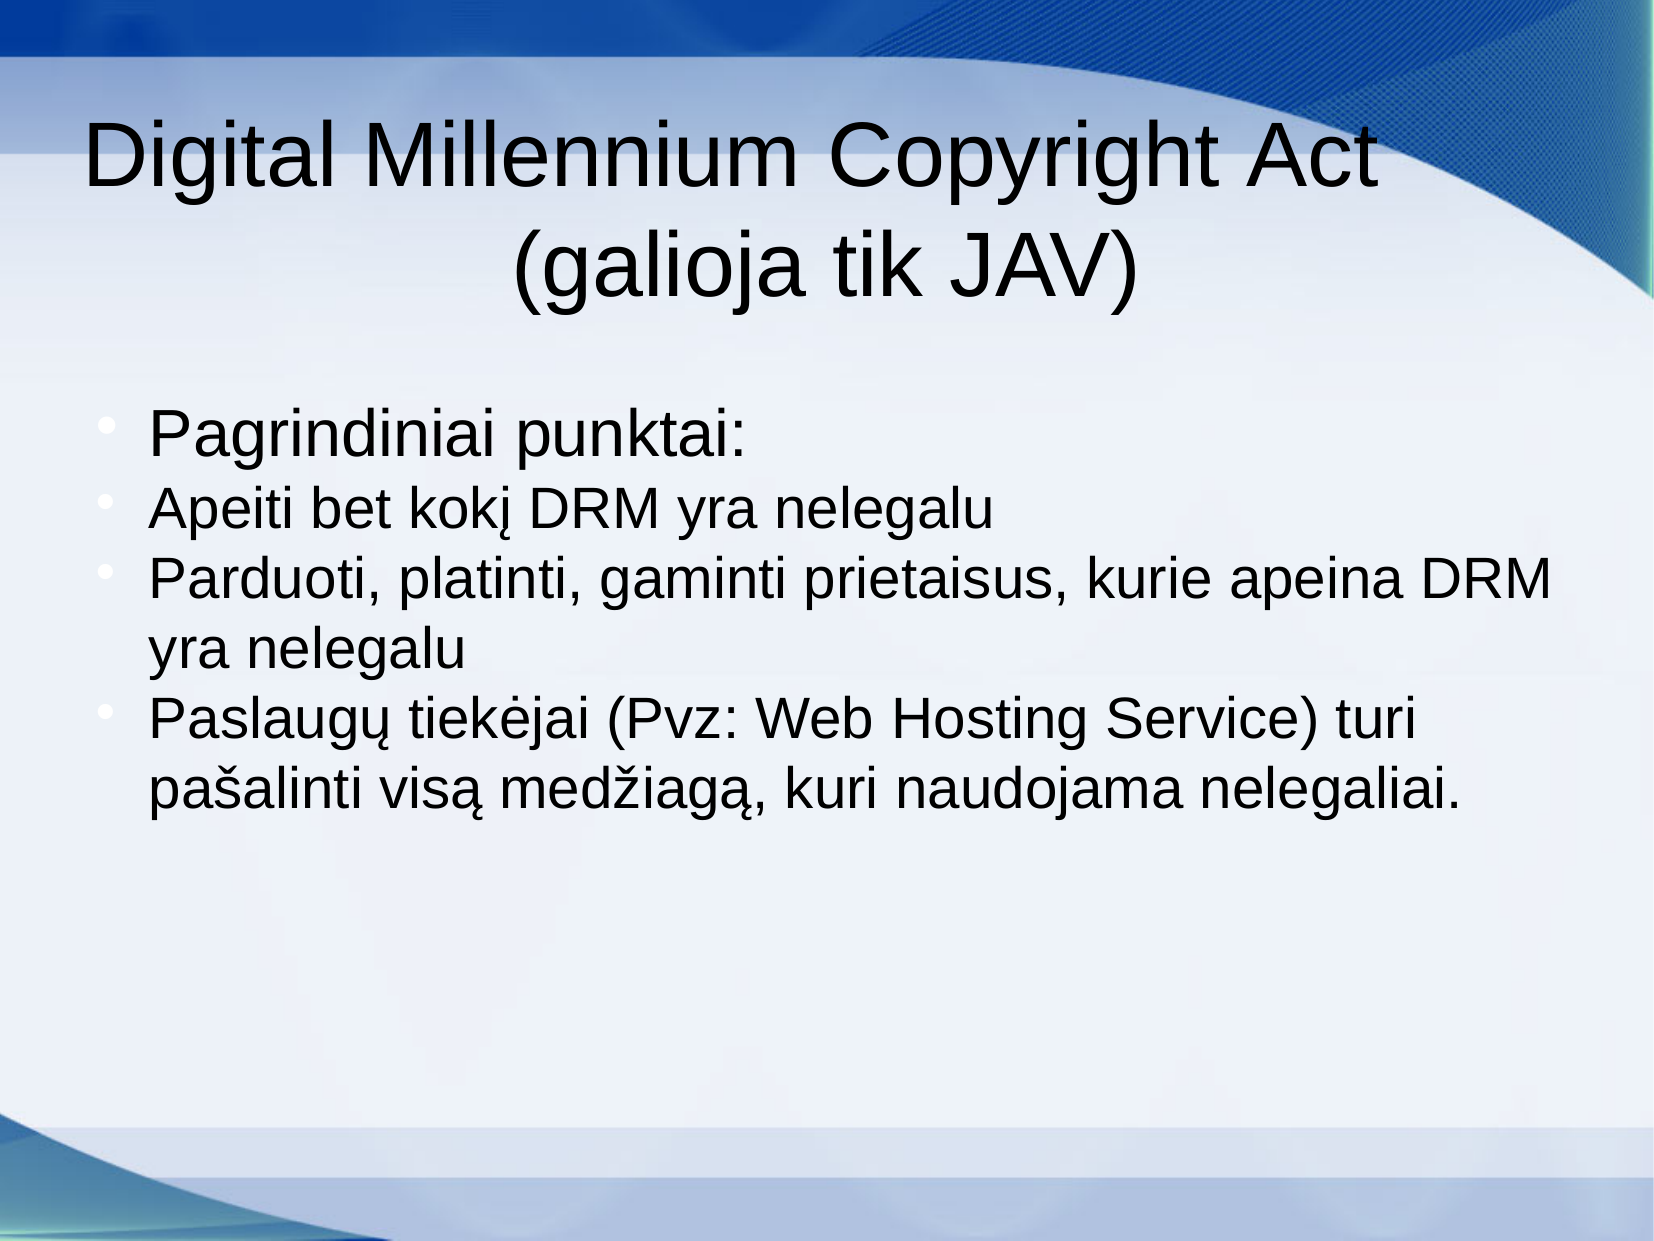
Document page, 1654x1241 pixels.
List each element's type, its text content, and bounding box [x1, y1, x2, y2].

text_box Pagrindiniai punktai: Apeiti bet kokį DRM yra nelegalu Parduoti, platinti, gaminti prietaisus, kurie apeina DRM yra nelegalu Paslaugų tiekėjai (Pvz: Web Hosting Service) turi pašalinti visą medžiagą, kuri naudojama nelegaliai. [78, 389, 1567, 1109]
text_box Digital Millennium Copyright Act (galioja tik JAV) [82, 49, 1571, 360]
picture [0, 0, 1654, 1241]
